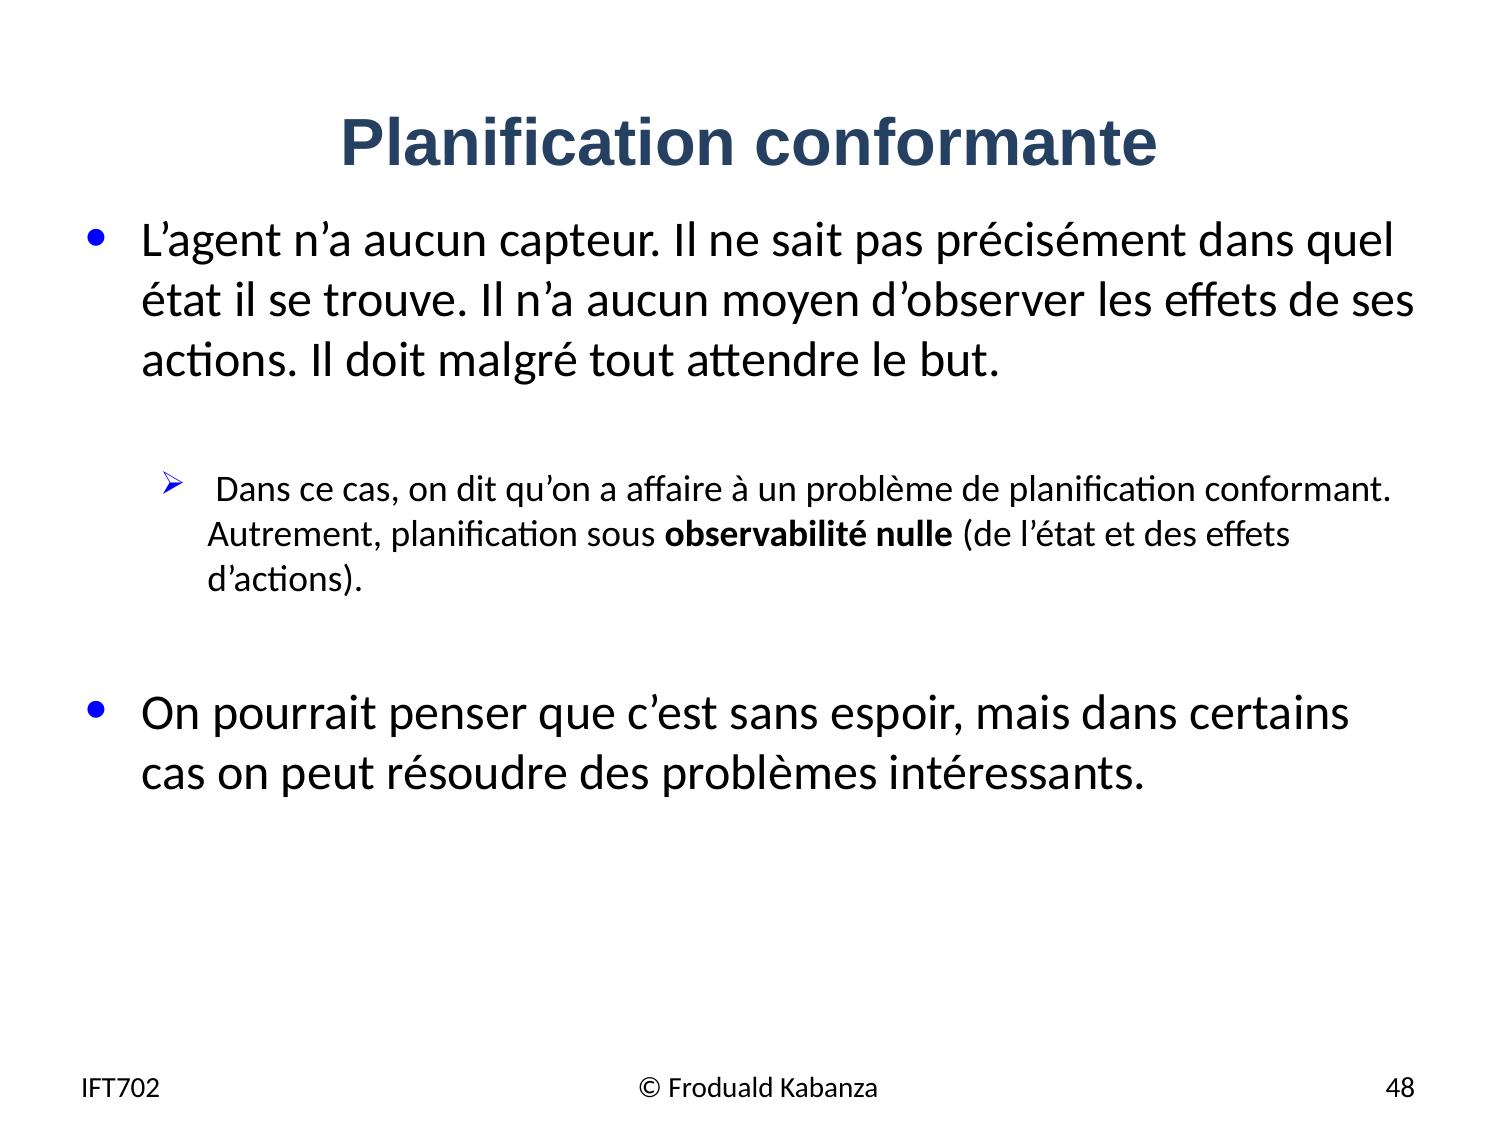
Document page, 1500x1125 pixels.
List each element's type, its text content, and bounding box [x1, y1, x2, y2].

list L’agent n’a aucun capteur. Il ne sait pas précisément dans quel état il se trouve. Il n’a aucun moyen d’observer les effets de ses actions. Il doit malgré tout attendre le but. Dans ce cas, on dit qu’on a affaire à un problème de planification conformant. Autrement, planification sous observabilité nulle (de l’état et des effets d’actions). On pourrait penser que c’est sans espoir, mais dans certains cas on peut résoudre des problèmes intéressants. [70, 199, 1438, 1025]
title Planification conformante [75, 45, 1425, 199]
slide_number IFT702 [66, 1056, 356, 1117]
slide_number 48 [1080, 1056, 1431, 1117]
footer © Froduald Kabanza [520, 1056, 996, 1117]
